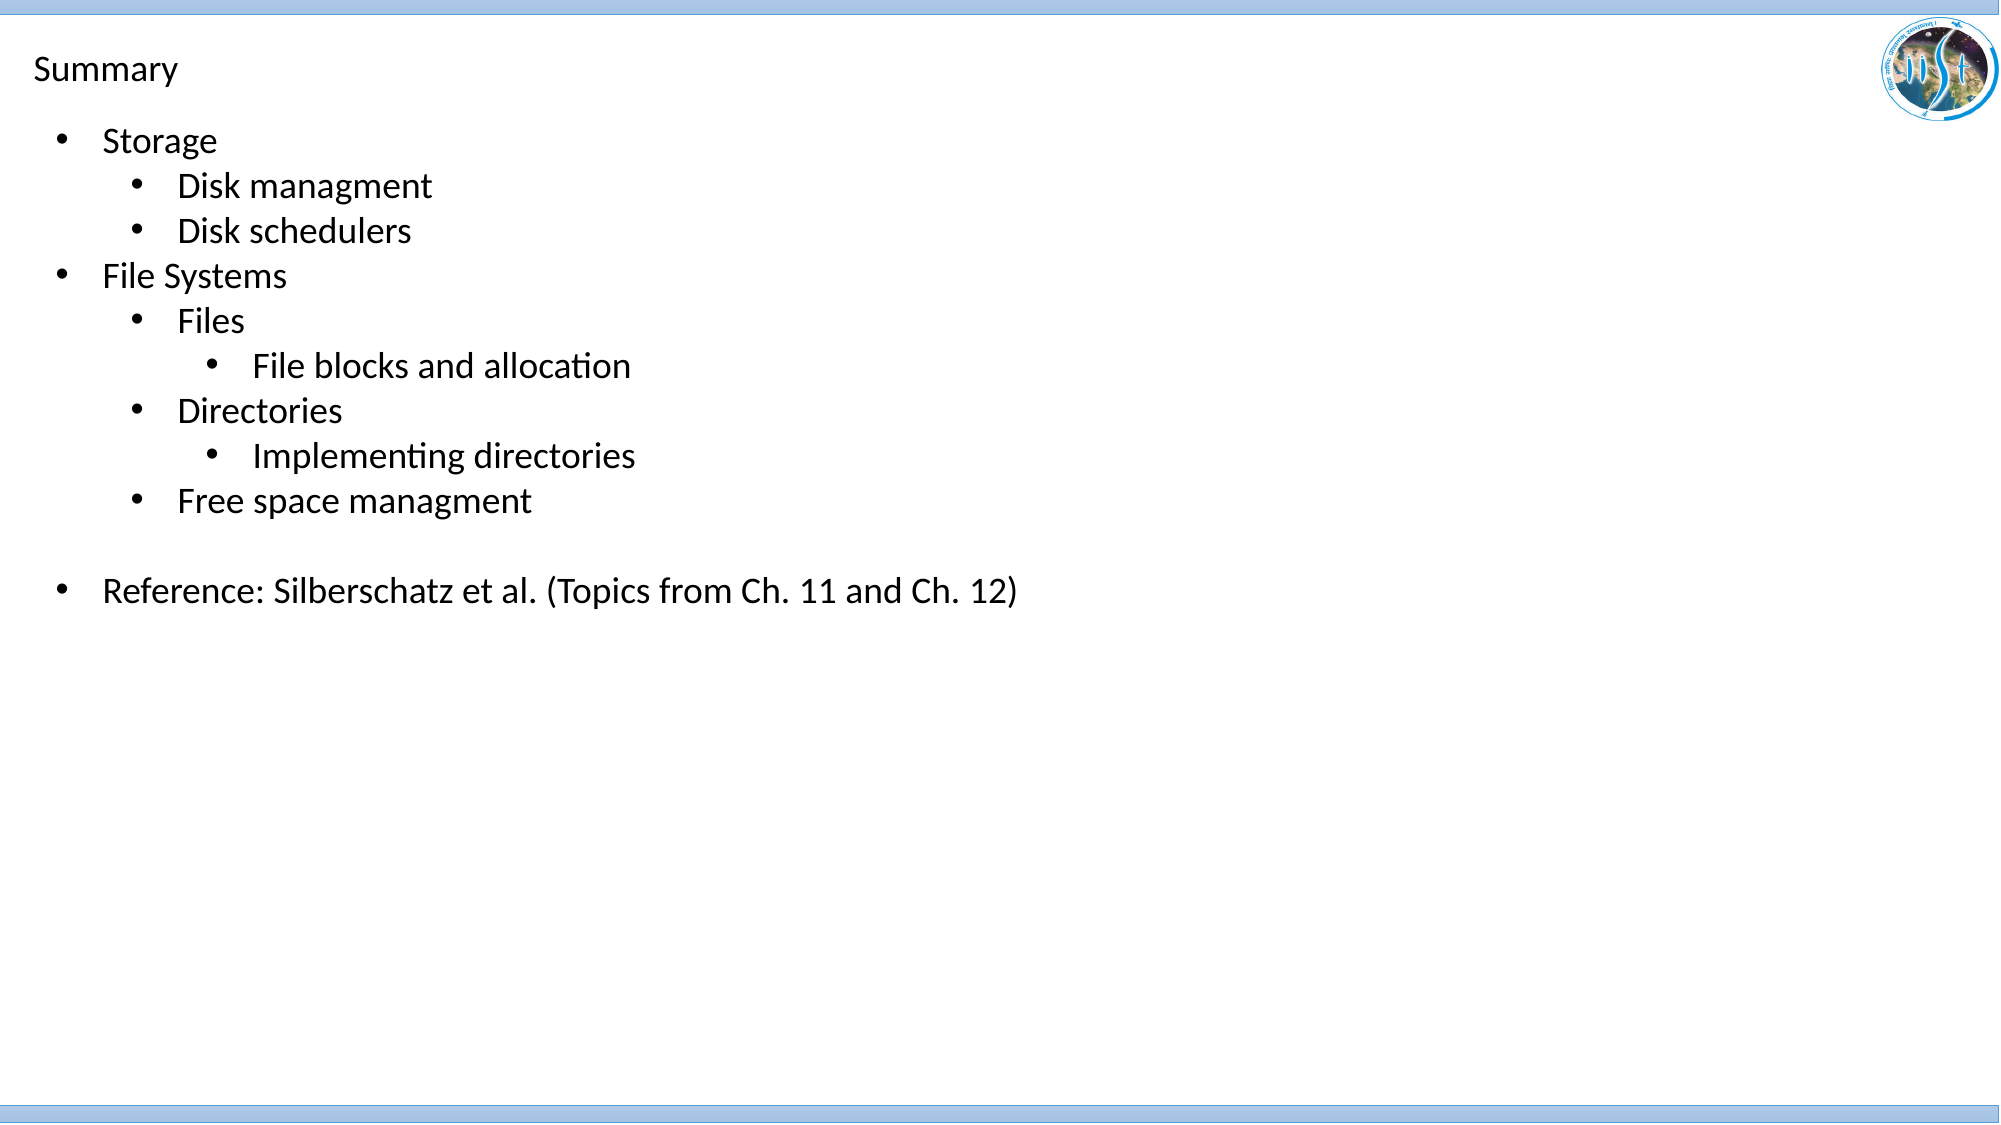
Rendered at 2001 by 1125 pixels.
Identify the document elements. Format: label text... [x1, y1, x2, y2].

text_box Summary [18, 36, 1862, 97]
picture [1954, 79, 1999, 121]
text_box [0, 1105, 1999, 1123]
picture [1881, 17, 1999, 121]
text_box [0, 0, 1999, 15]
text_box Storage Disk managment Disk schedulers File Systems Files File blocks and allocation Directories Implementing directories Free space managment Reference: Silberschatz et al. (Topics from Ch. 11 and Ch. 12) [40, 108, 1958, 664]
